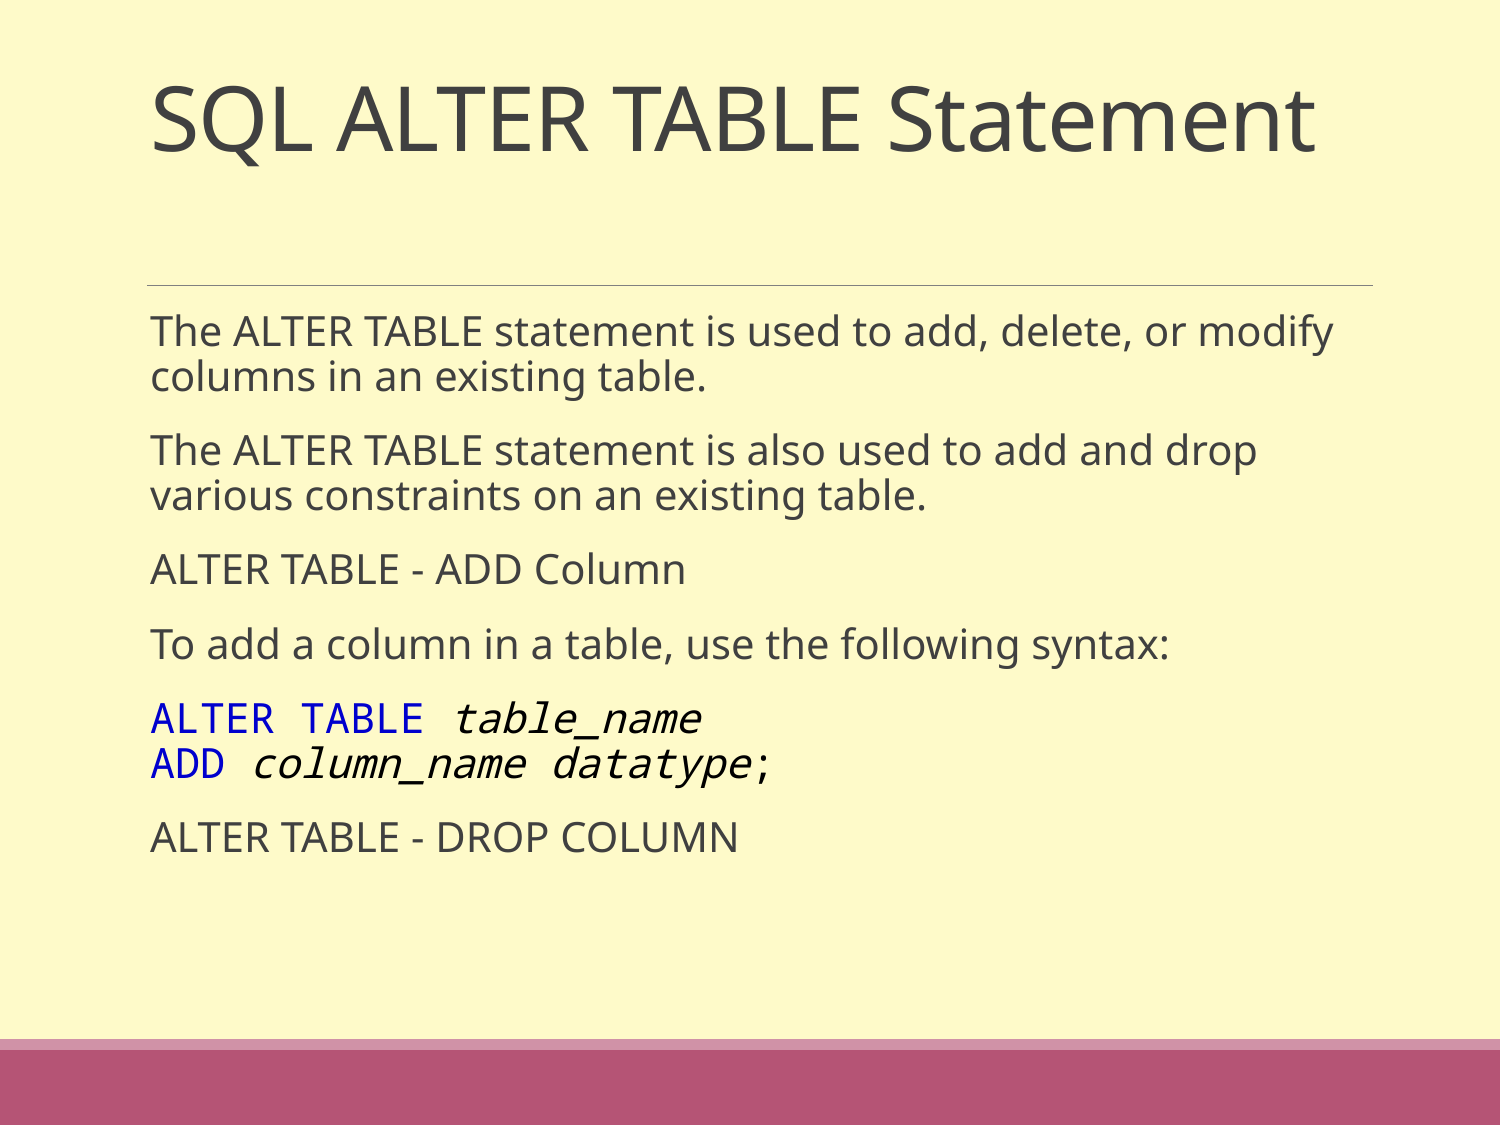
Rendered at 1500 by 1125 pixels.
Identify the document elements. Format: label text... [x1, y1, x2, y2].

title SQL ALTER TABLE Statement [135, 47, 1373, 285]
list The ALTER TABLE statement is used to add, delete, or modify columns in an existing table. The ALTER TABLE statement is also used to add and drop various constraints on an existing table. ALTER TABLE - ADD Column To add a column in a table, use the following syntax: ALTER TABLE table_name ADD column_name datatype; ALTER TABLE - DROP COLUMN [135, 302, 1373, 963]
